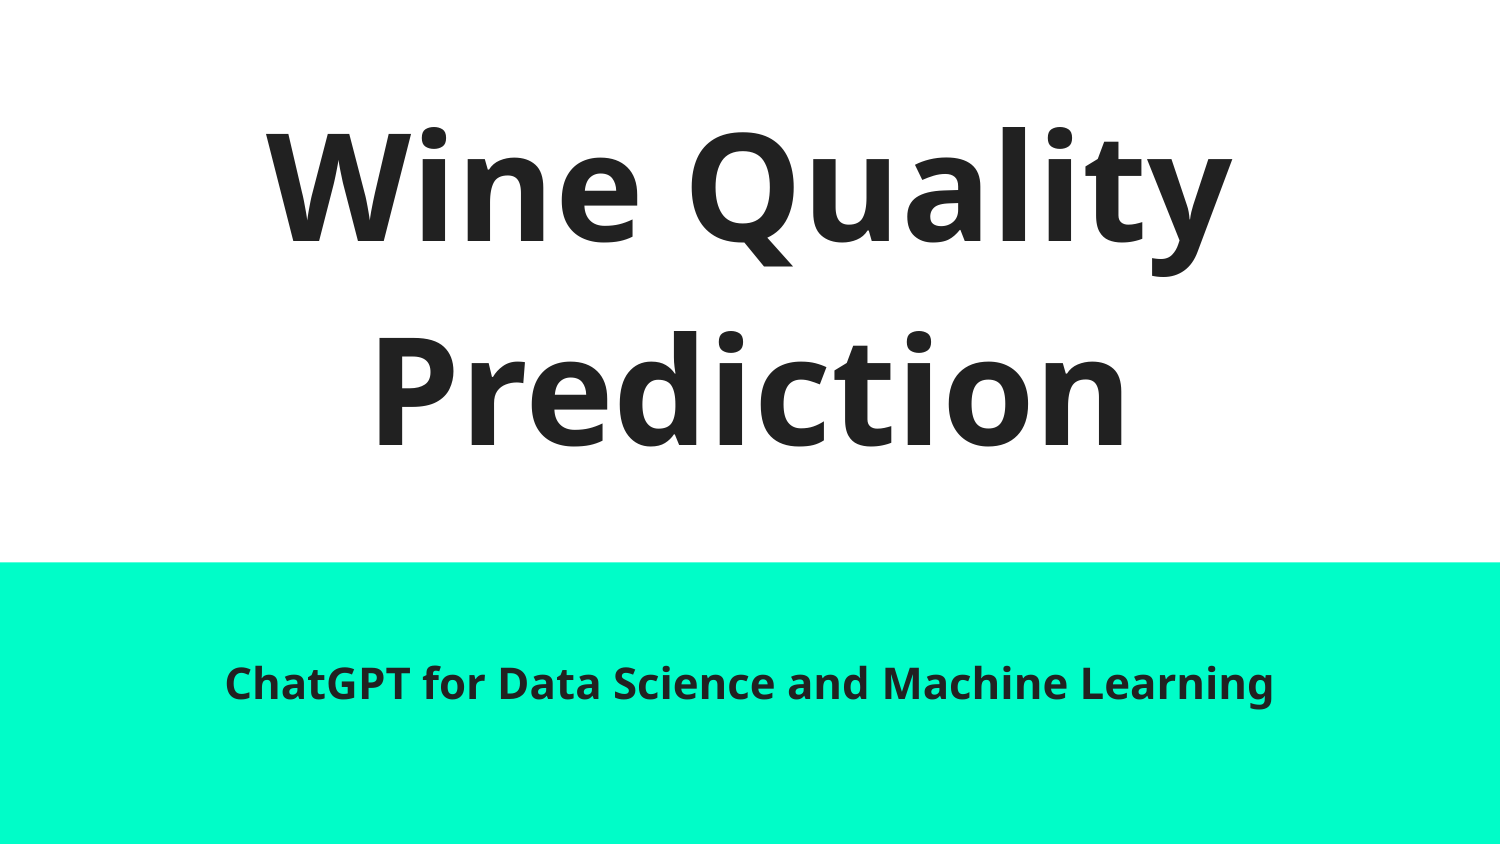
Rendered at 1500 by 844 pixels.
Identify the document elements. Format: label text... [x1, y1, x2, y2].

title Wine Quality Prediction [51, 64, 1449, 506]
subtitle ChatGPT for Data Science and Machine Learning [51, 638, 1449, 755]
